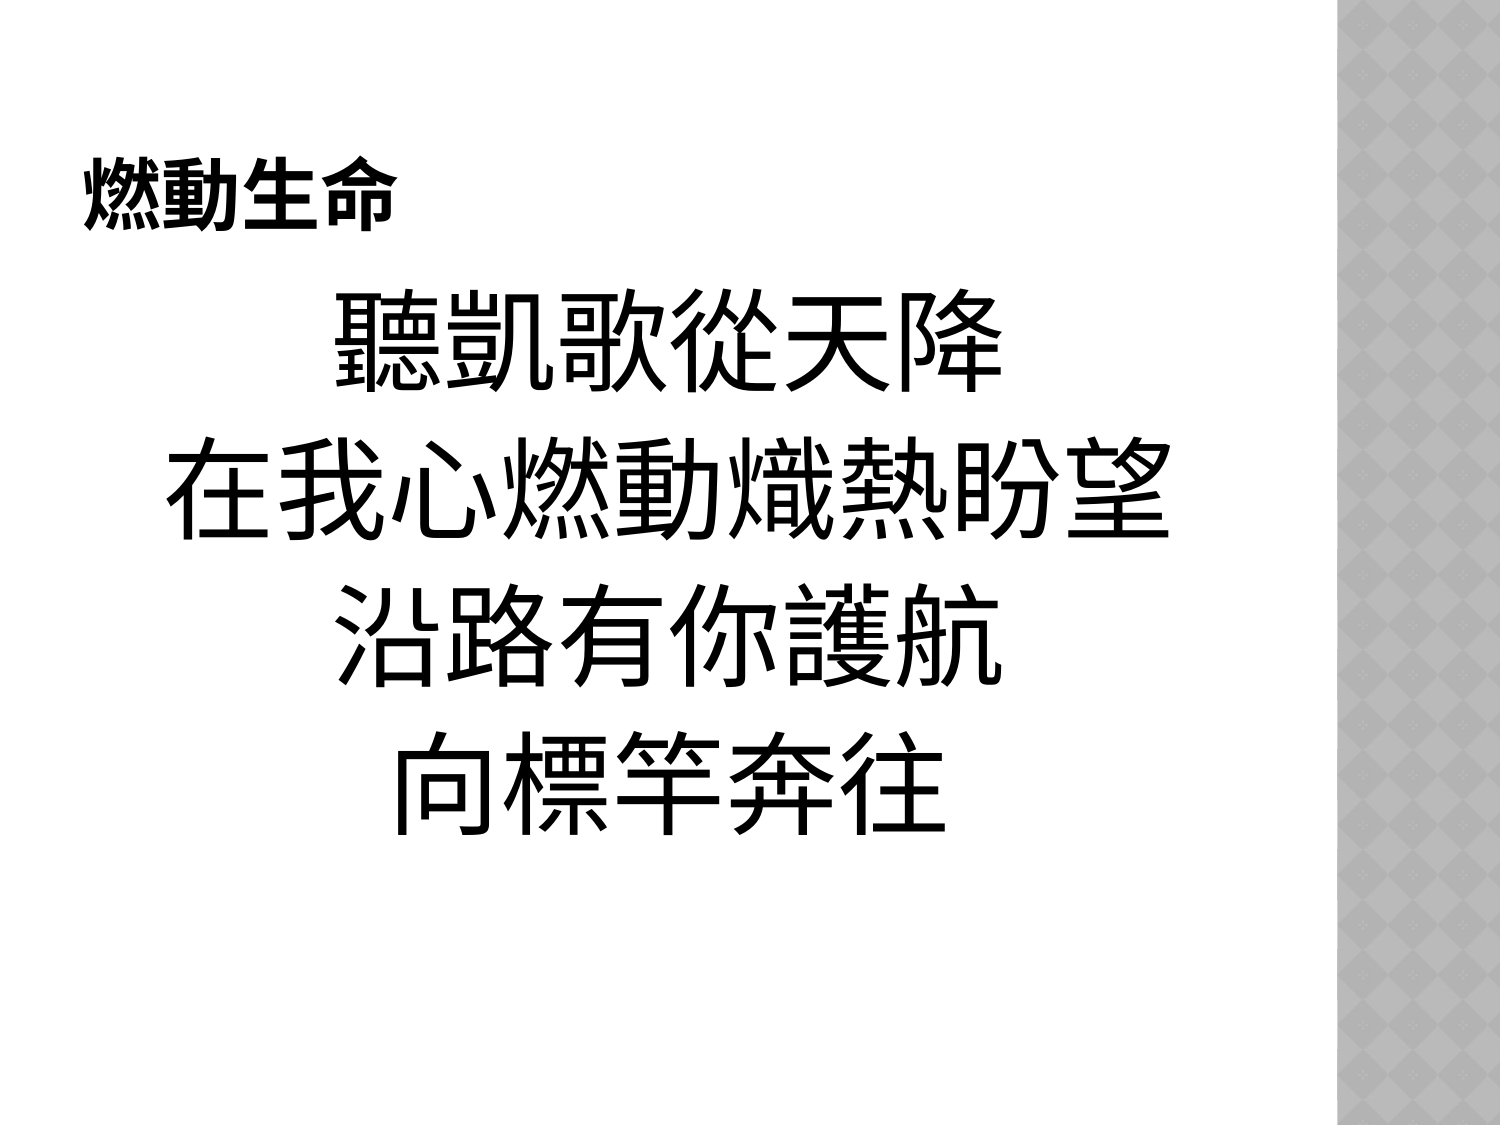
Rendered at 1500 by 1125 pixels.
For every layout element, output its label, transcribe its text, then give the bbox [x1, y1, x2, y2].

list 聽凱歌從天降 在我心燃動熾熱盼望 沿路有你護航 向標竿奔往 [75, 264, 1263, 1059]
title 燃動生命 [75, 52, 1263, 240]
